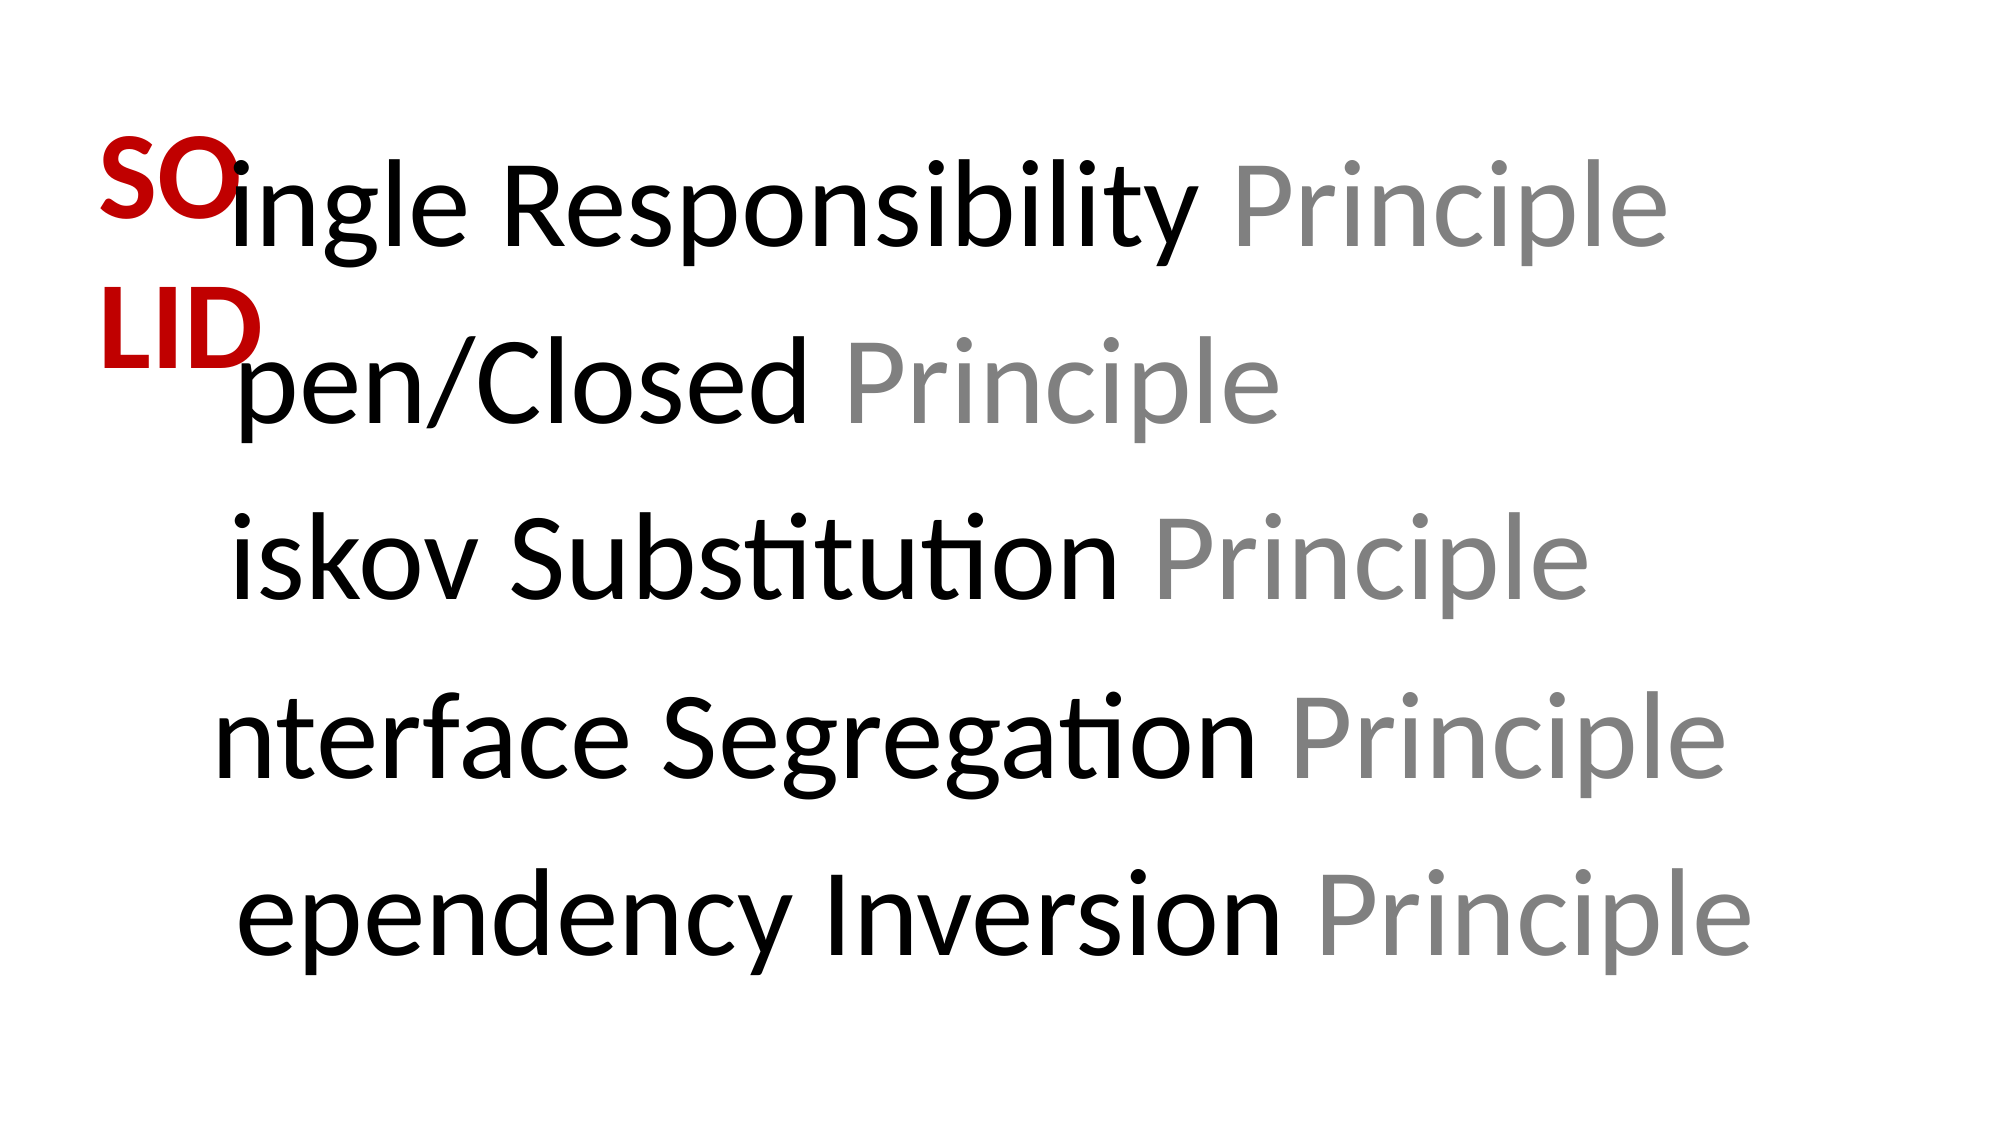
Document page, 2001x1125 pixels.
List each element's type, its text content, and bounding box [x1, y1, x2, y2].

text_box ependency Inversion Principle [220, 823, 1770, 988]
text_box iskov Substitution Principle [213, 467, 1608, 633]
text_box SOLID [83, 86, 294, 401]
text_box ingle Responsibility Principle [212, 113, 1686, 279]
text_box nterface Segregation Principle [196, 646, 1745, 812]
text_box pen/Closed Principle [218, 290, 1299, 456]
